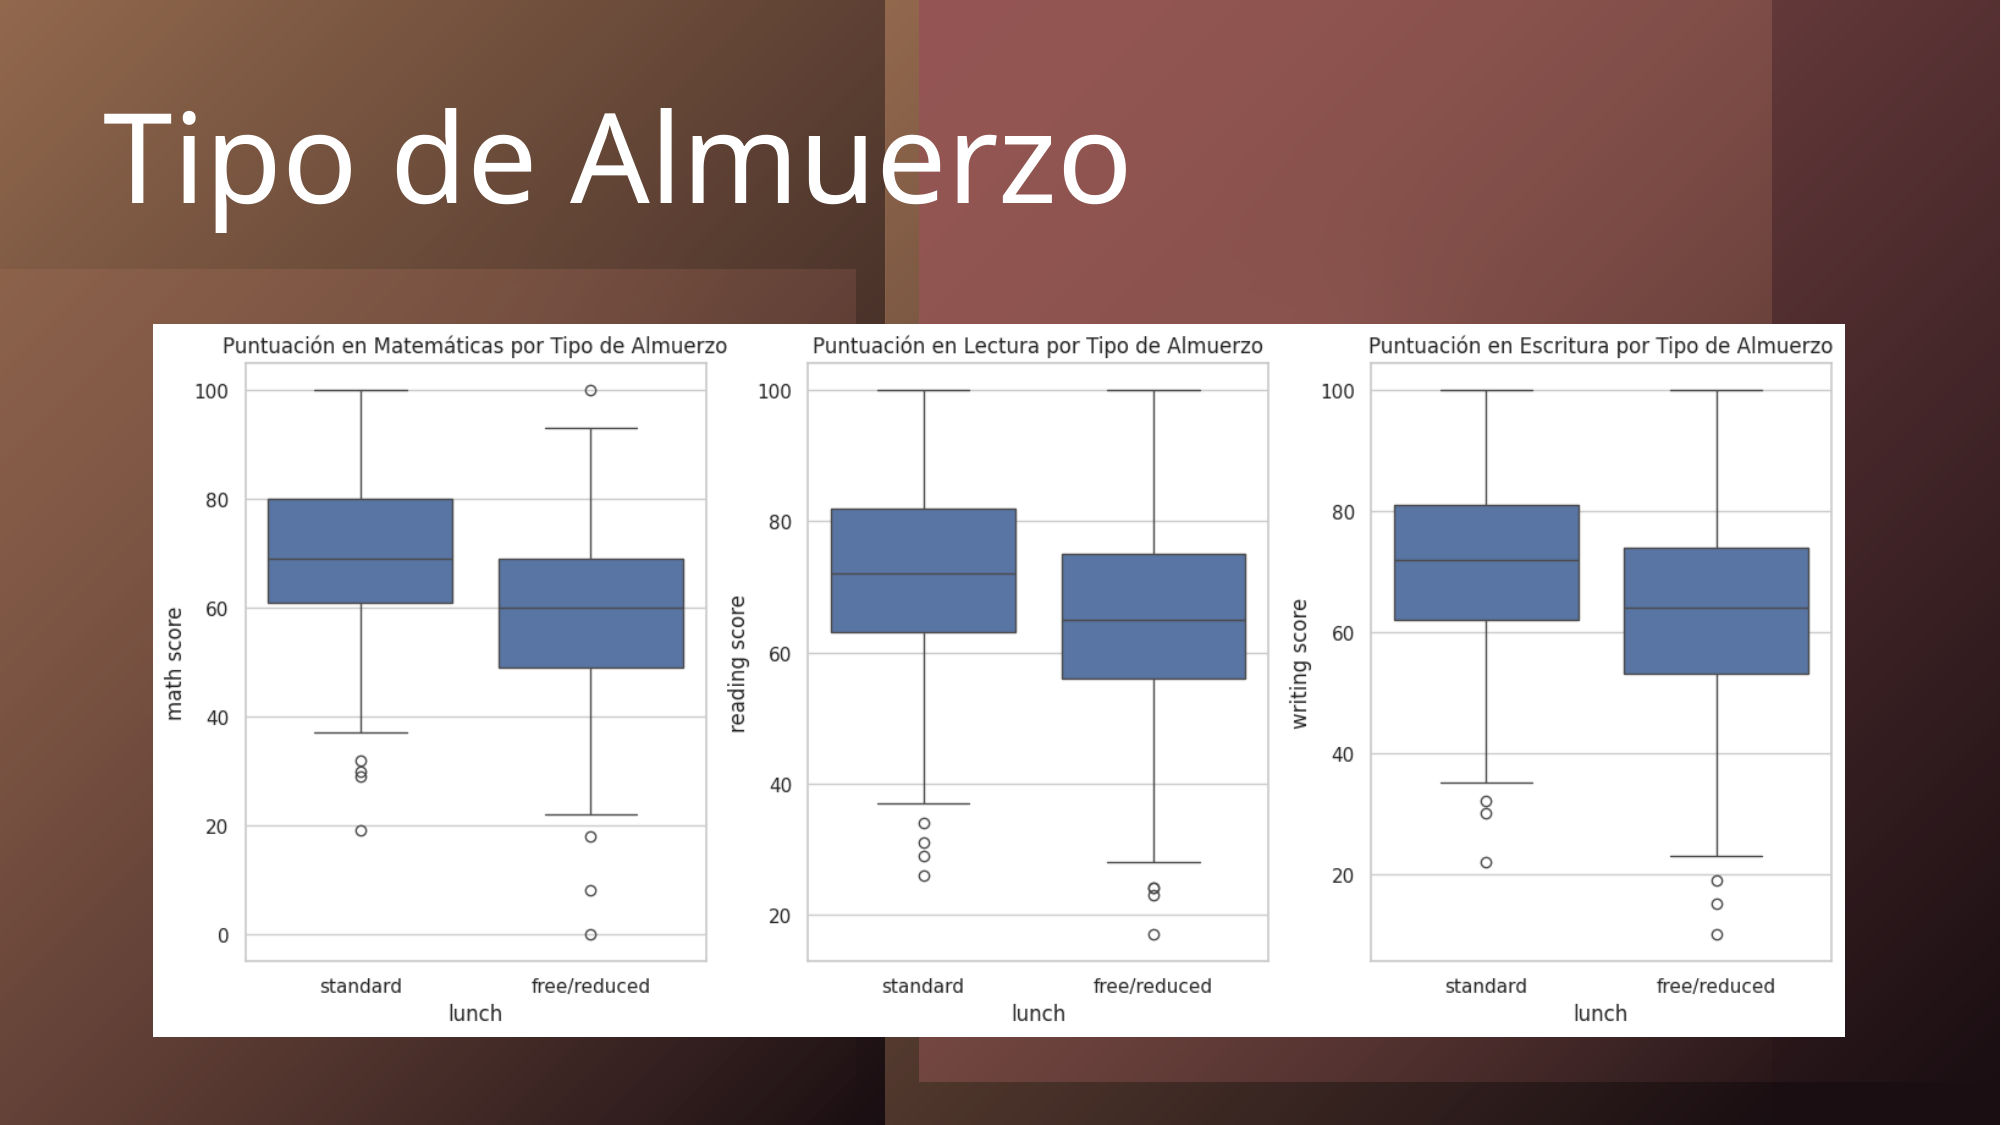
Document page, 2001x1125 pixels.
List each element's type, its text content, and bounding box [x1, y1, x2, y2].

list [153, 324, 1845, 1037]
title Tipo de Almuerzo [88, 88, 1910, 386]
